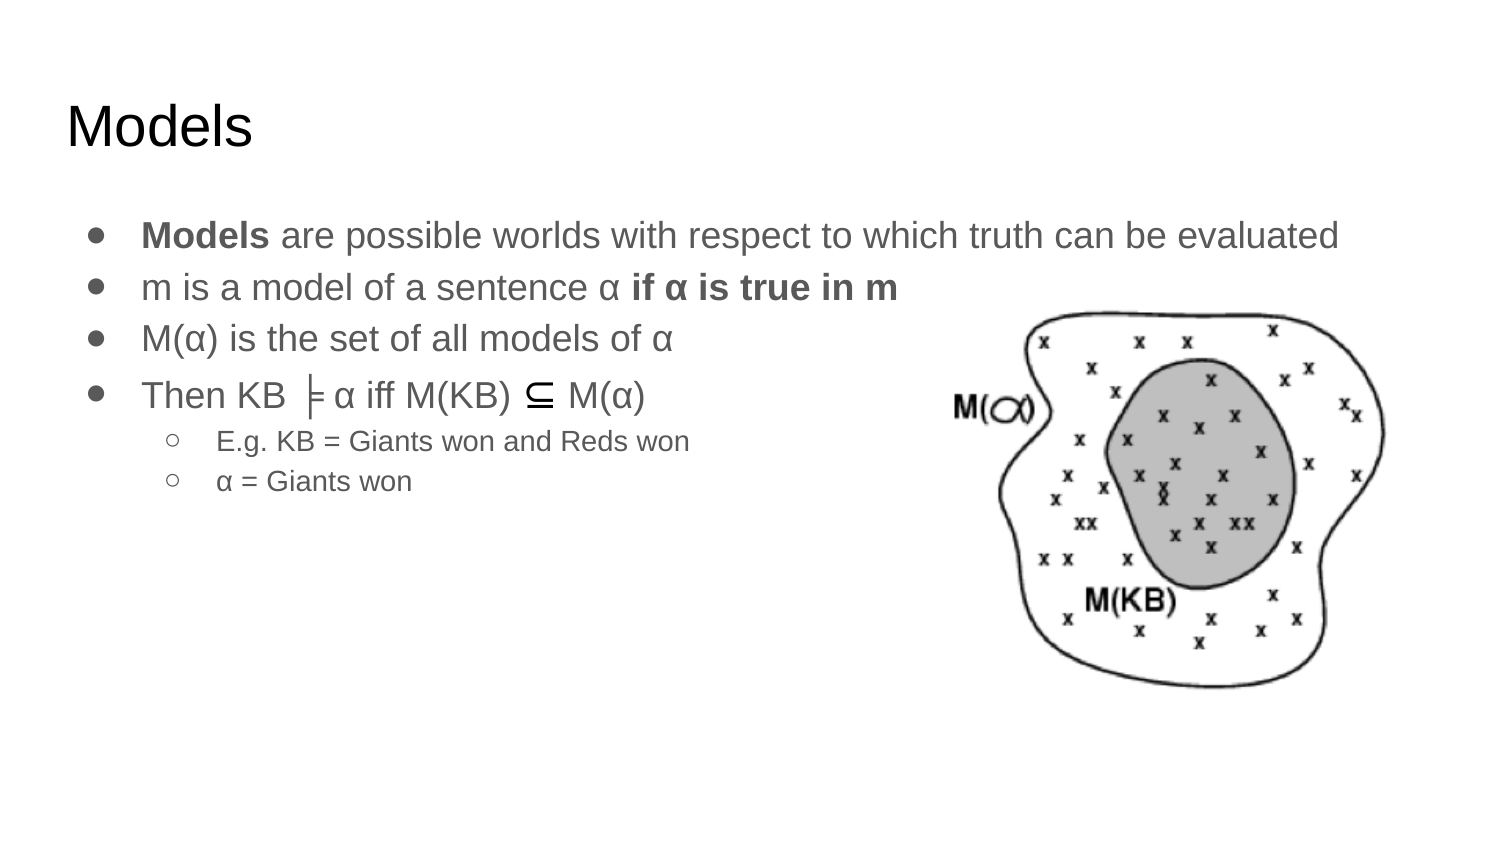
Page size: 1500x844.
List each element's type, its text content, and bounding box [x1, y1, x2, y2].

picture [947, 304, 1389, 709]
title Models [51, 72, 1449, 167]
list Models are possible worlds with respect to which truth can be evaluated m is a model of a sentence α if α is true in m M(α) is the set of all models of α Then KB ╞ α iff M(KB) ⊆ M(α) E.g. KB = Giants won and Reds won α = Giants won [51, 189, 1449, 750]
